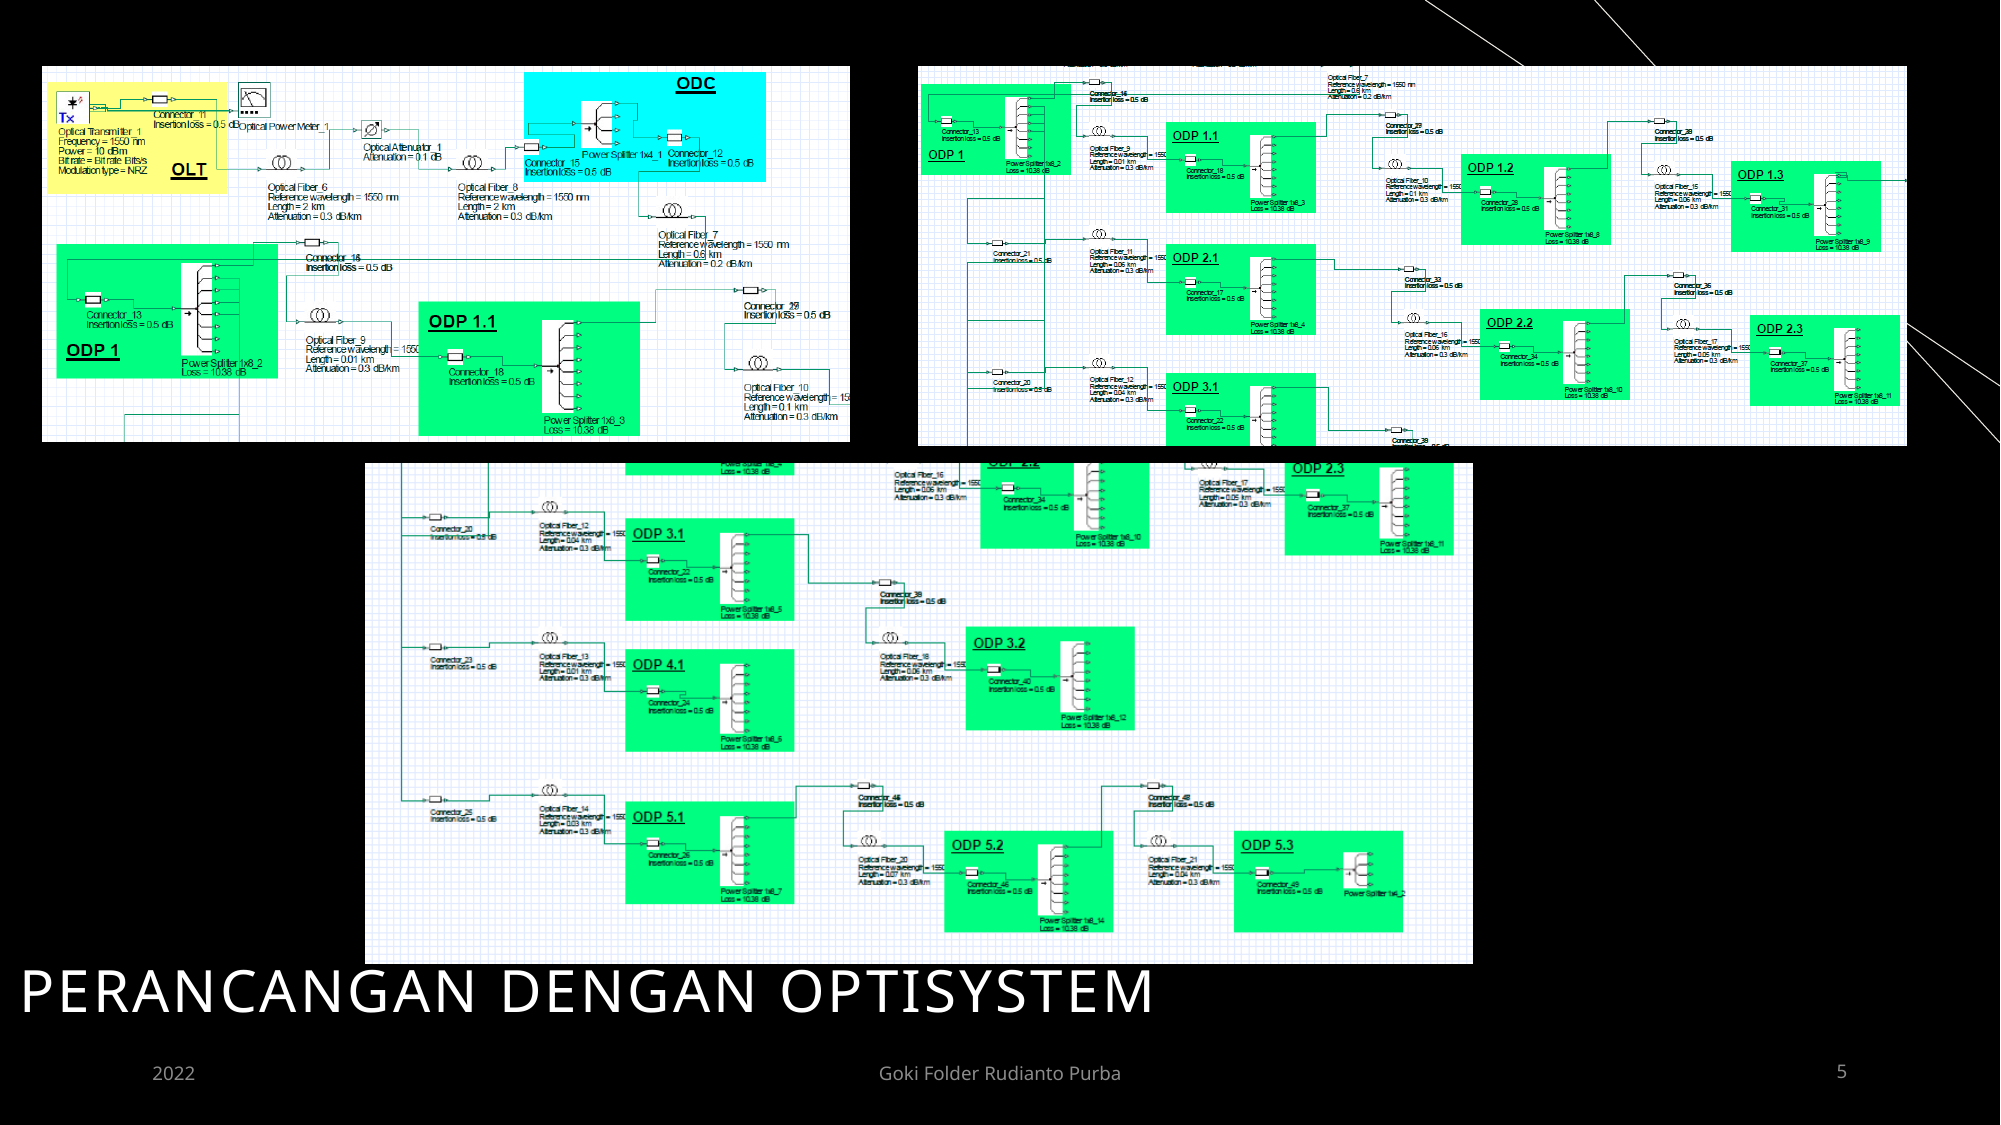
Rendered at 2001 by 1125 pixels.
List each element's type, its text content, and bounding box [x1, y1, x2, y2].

slide_number 2022 [137, 1042, 588, 1103]
picture [365, 463, 1473, 964]
footer Goki Folder Rudianto Purba [662, 1042, 1338, 1103]
slide_number 5 [1412, 1042, 1863, 1103]
picture [42, 66, 850, 442]
title Perancangan DENGAN OPTISYSTEM [0, 885, 1279, 1103]
picture [918, 66, 1907, 446]
